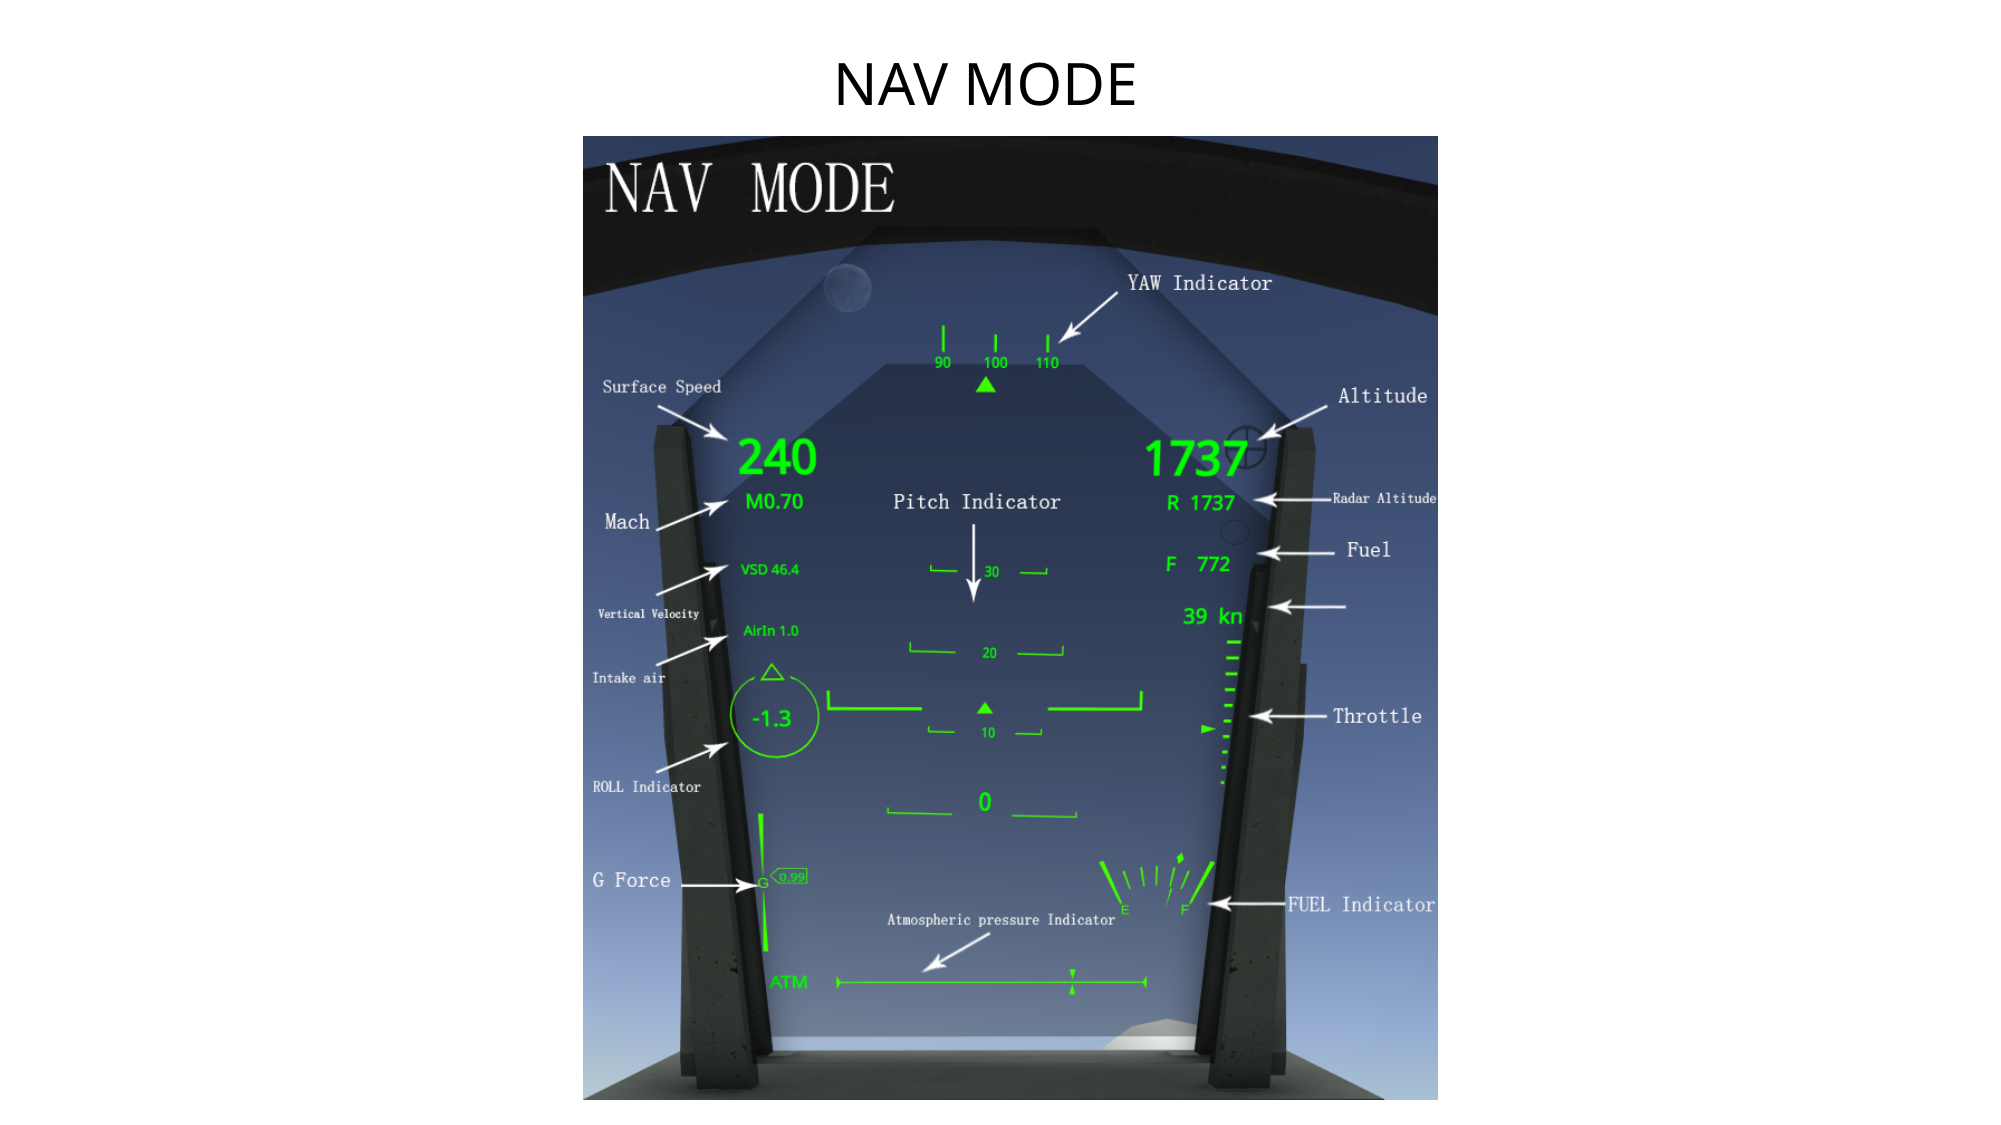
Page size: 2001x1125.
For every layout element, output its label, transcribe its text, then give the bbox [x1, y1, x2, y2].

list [583, 136, 1438, 1100]
title NAV MODE [115, 47, 1841, 126]
